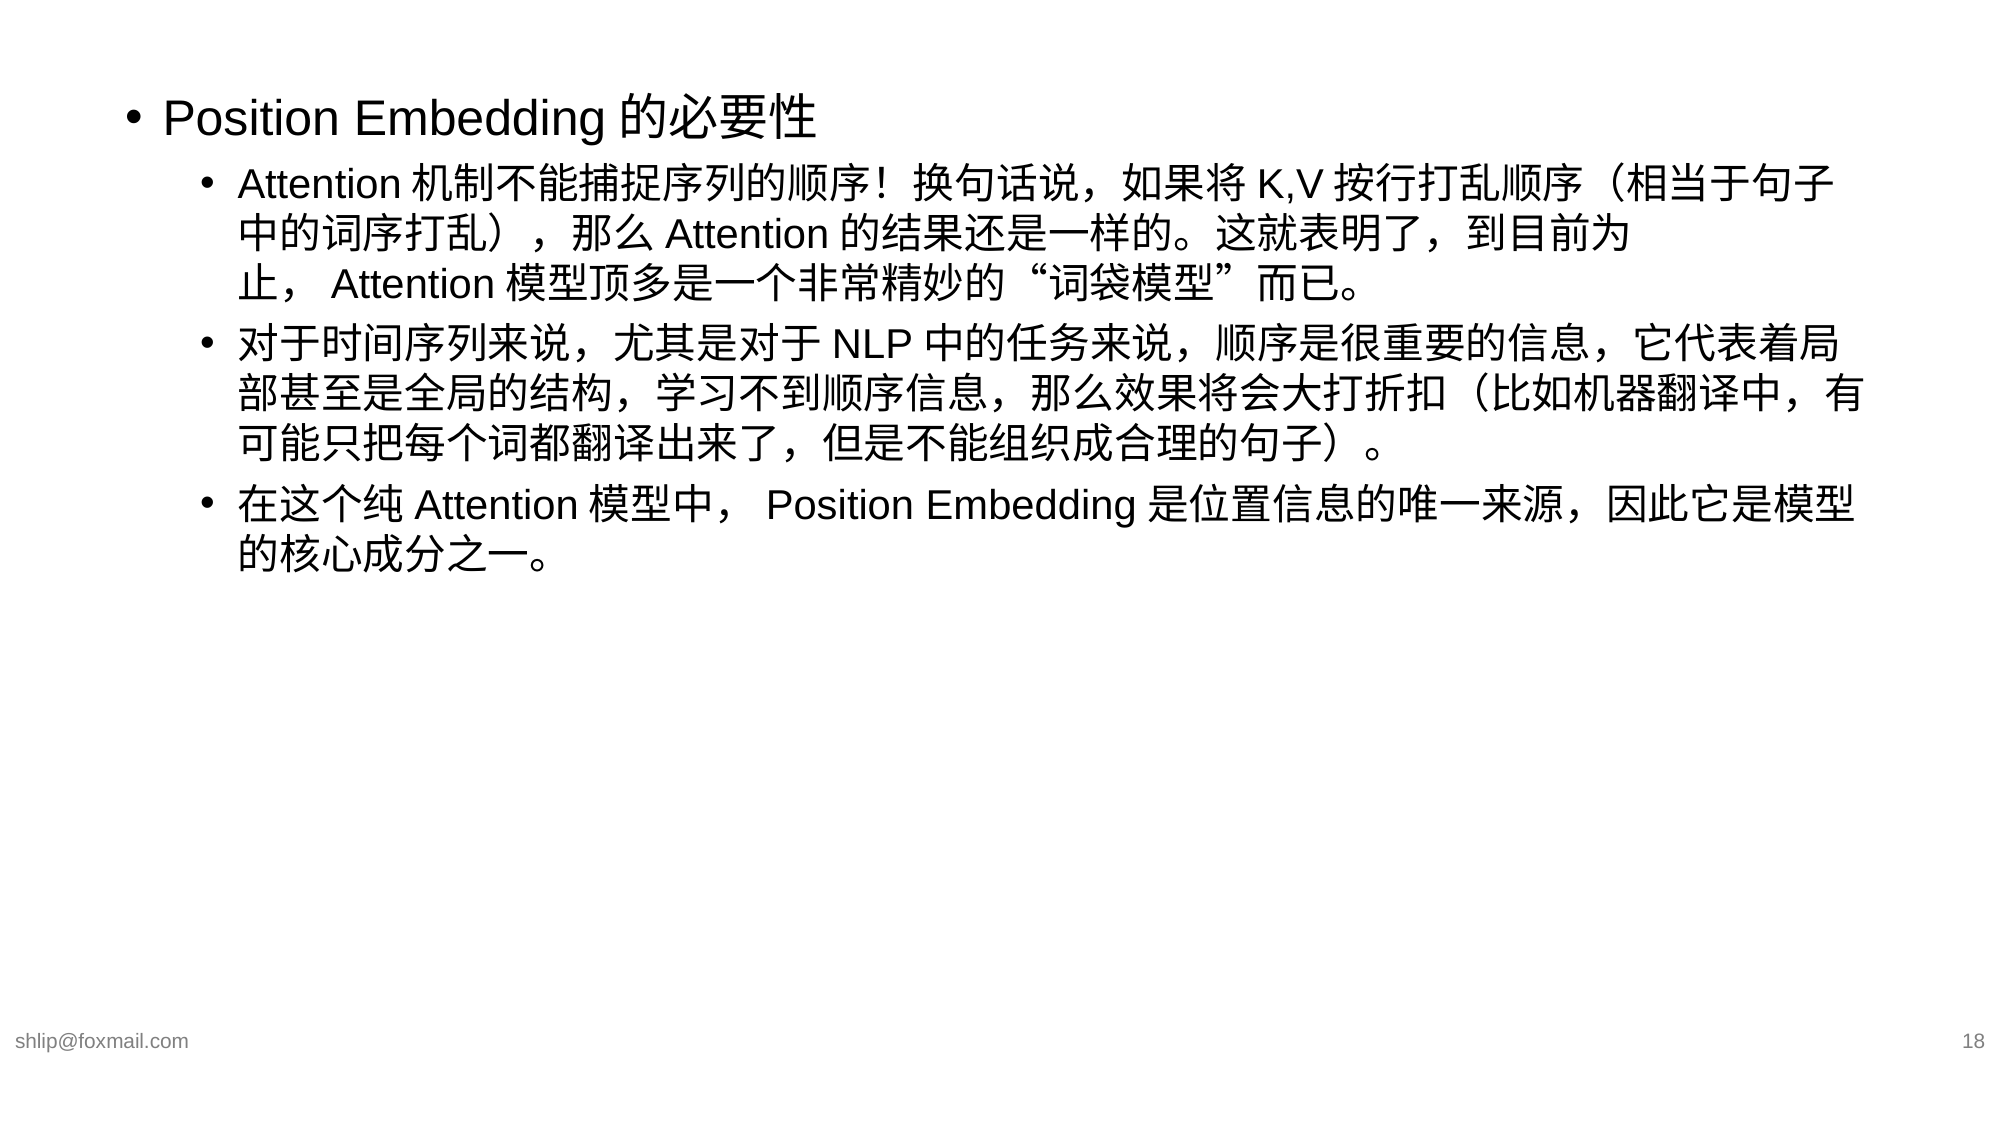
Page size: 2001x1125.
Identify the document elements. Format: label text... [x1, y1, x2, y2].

footer shlip@foxmail.com [0, 1023, 680, 1058]
slide_number 18 [1522, 1023, 2000, 1058]
list Position Embedding的必要性 Attention机制不能捕捉序列的顺序！换句话说，如果将K,V按行打乱顺序（相当于句子中的词序打乱），那么Attention的结果还是一样的。这就表明了，到目前为止，Attention模型顶多是一个非常精妙的“词袋模型”而已。 对于时间序列来说，尤其是对于NLP中的任务来说，顺序是很重要的信息，它代表着局部甚至是全局的结构，学习不到顺序信息，那么效果将会大打折扣（比如机器翻译中，有可能只把每个词都翻译出来了，但是不能组织成合理的句子）。 在这个纯Attention模型中，Position Embedding是位置信息的唯一来源，因此它是模型的核心成分之一。 [109, 84, 1890, 1010]
